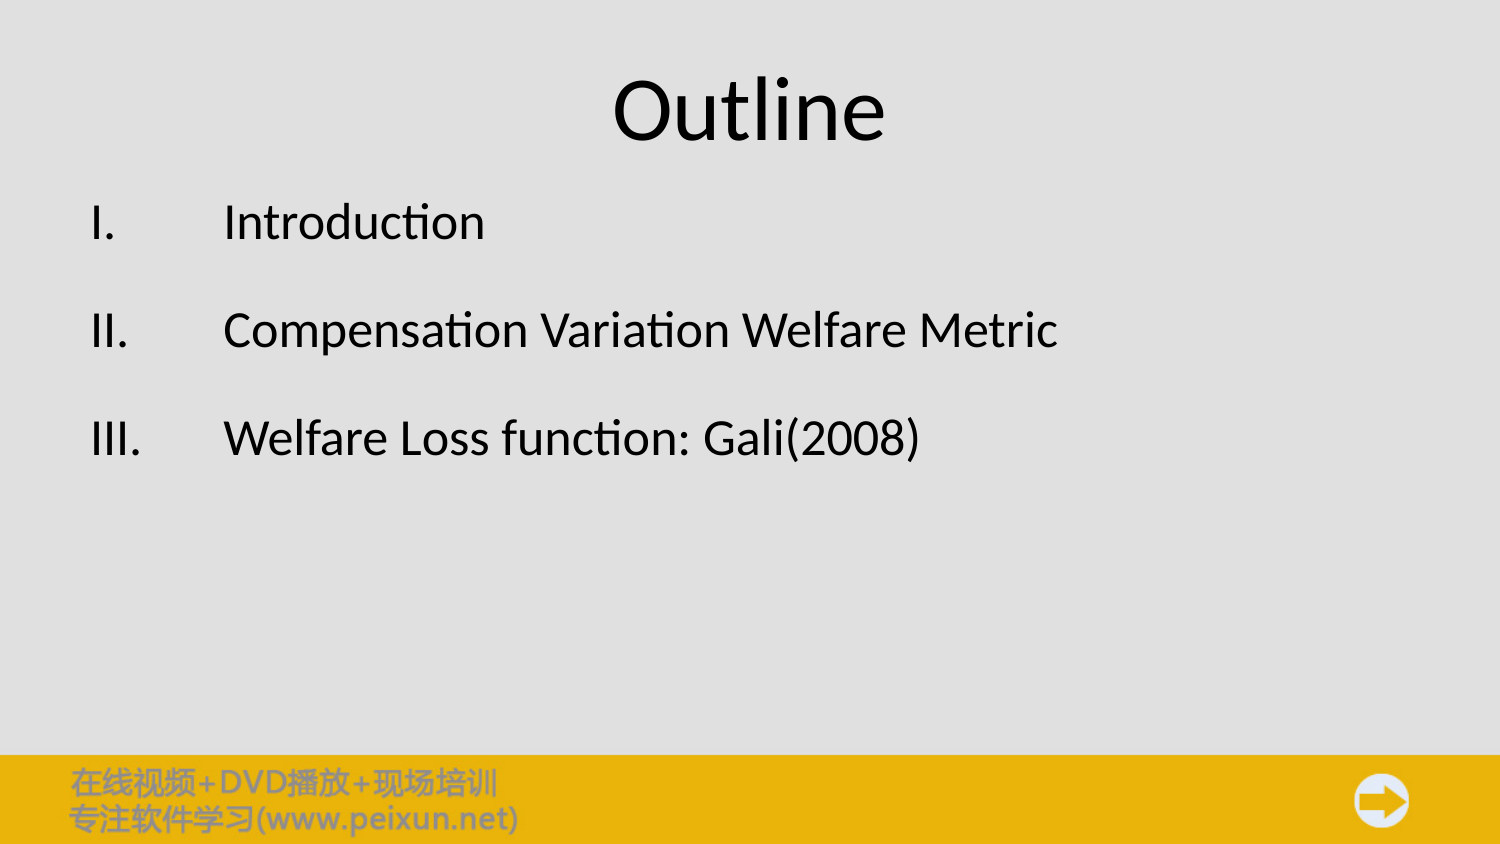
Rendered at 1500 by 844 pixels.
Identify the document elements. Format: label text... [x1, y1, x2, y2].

picture [0, 0, 1500, 844]
title Outline [74, 33, 1426, 175]
list Introduction Compensation Variation Welfare Metric Welfare Loss function: Gali(2008) [74, 196, 1426, 754]
